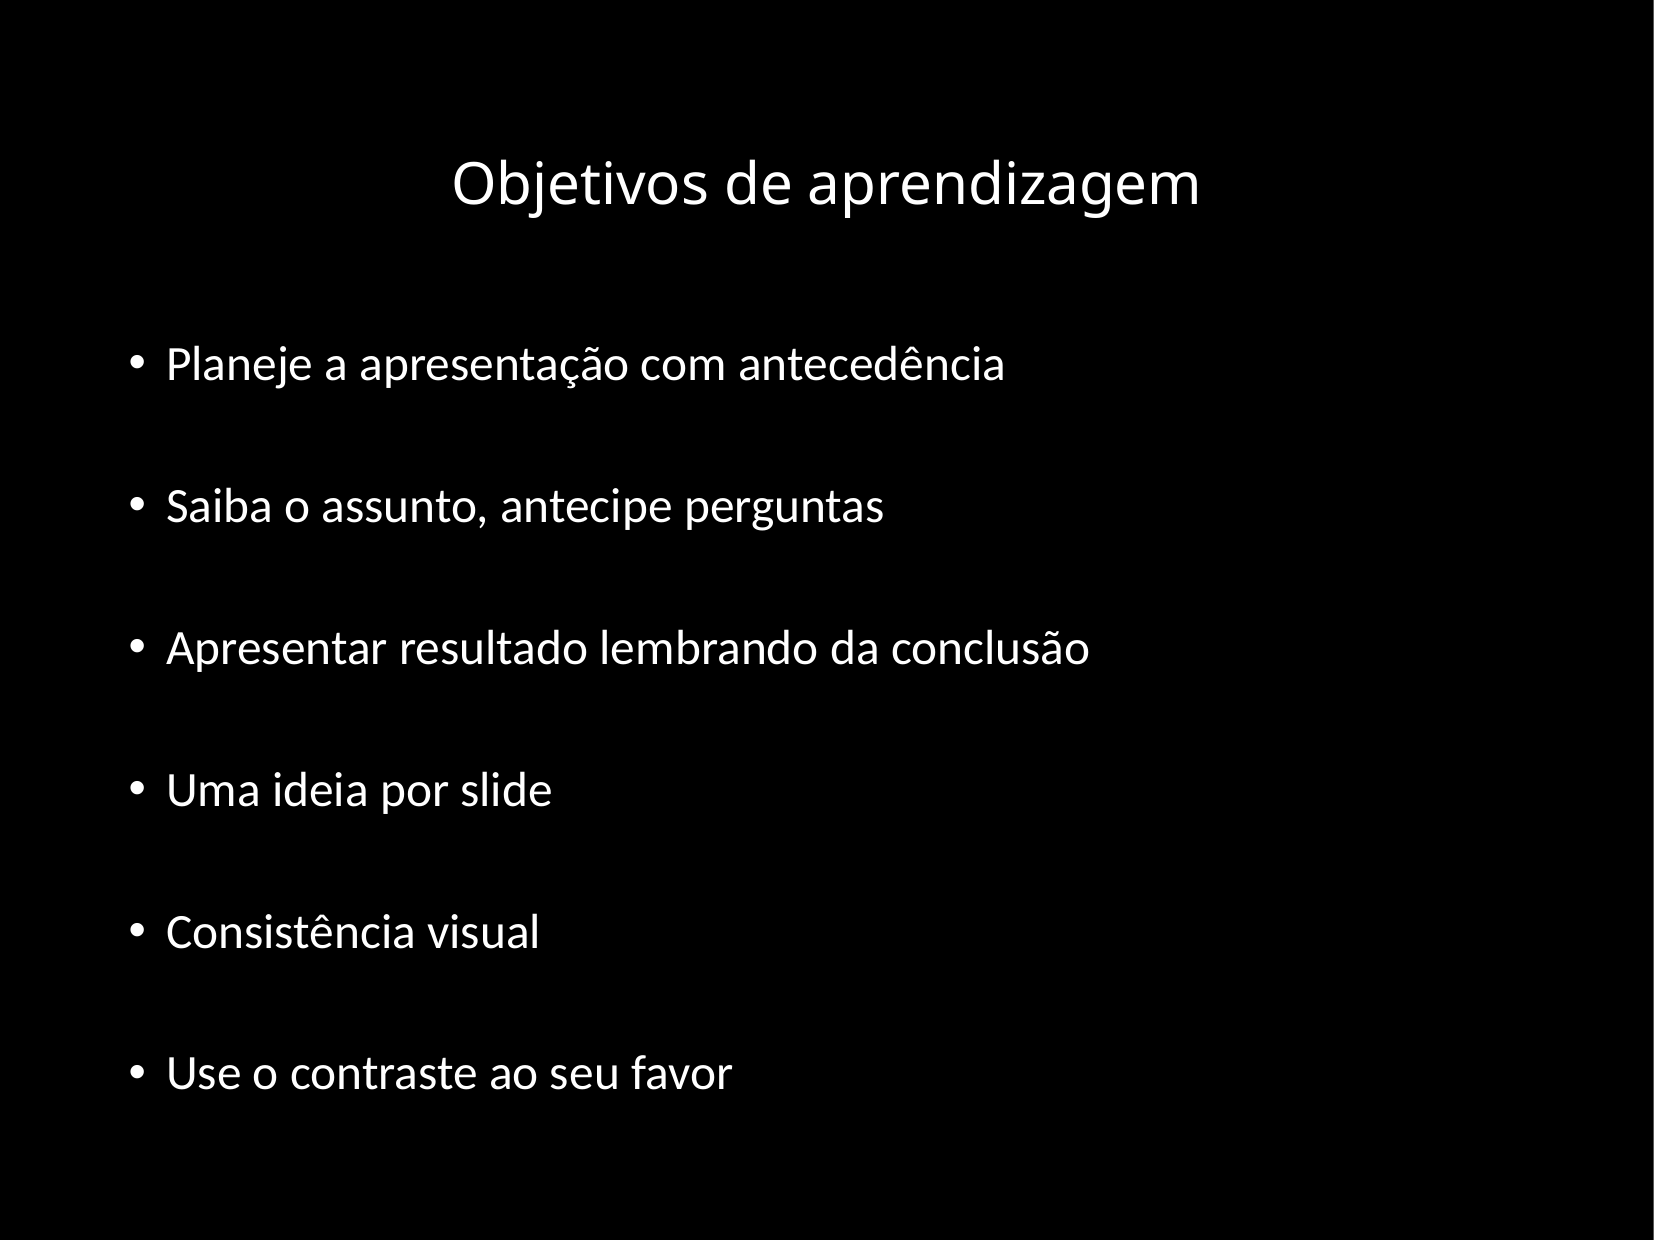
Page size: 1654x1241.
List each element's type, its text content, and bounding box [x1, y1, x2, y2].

list Planeje a apresentação com antecedência Saiba o assunto, antecipe perguntas Apresentar resultado lembrando da conclusão Uma ideia por slide Consistência visual Use o contraste ao seu favor [113, 330, 1540, 1117]
title Objetivos de aprendizagem [113, 66, 1540, 306]
